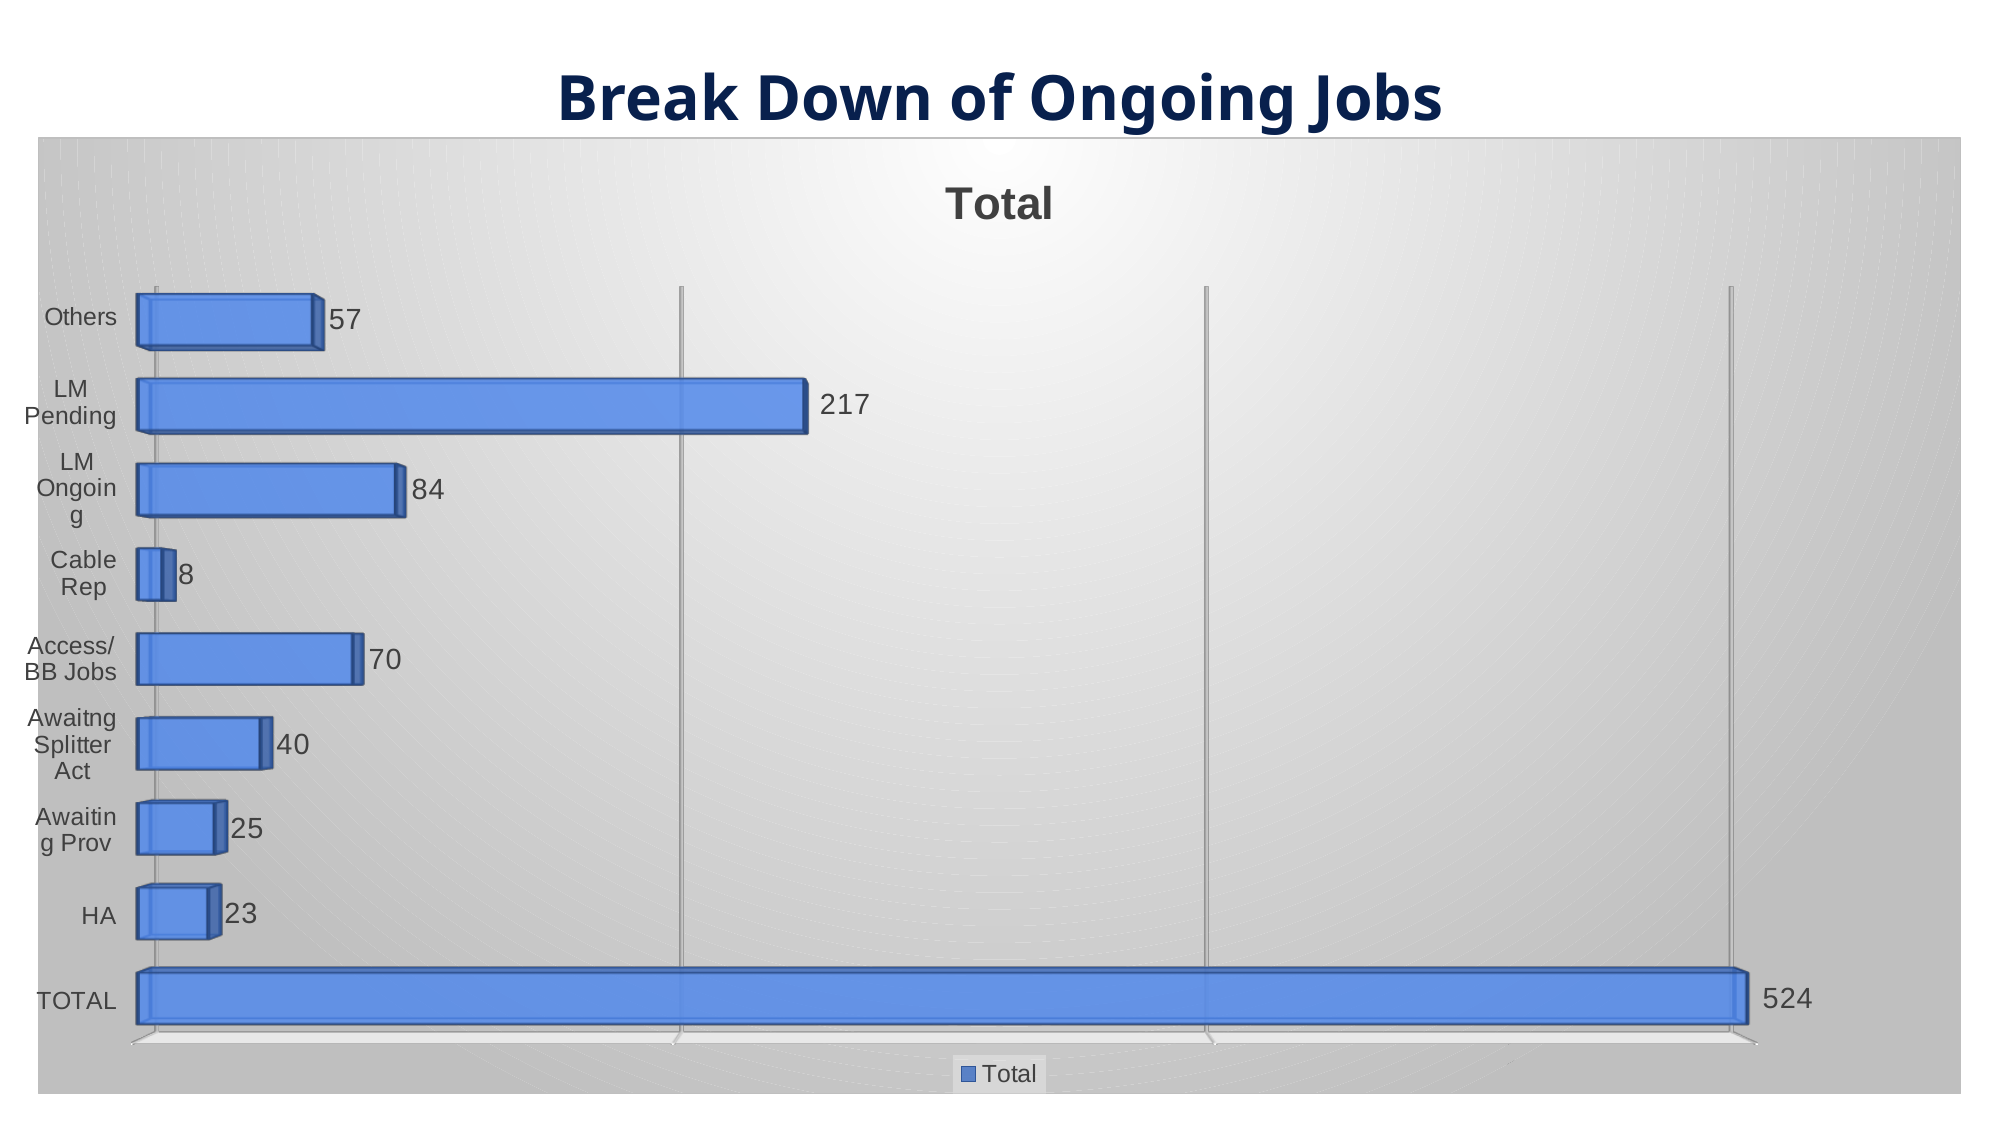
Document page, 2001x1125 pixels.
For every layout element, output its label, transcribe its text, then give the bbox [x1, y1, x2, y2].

picture [1453, 980, 2000, 1122]
chart [23, 136, 1962, 1095]
text_box Break Down of Ongoing Jobs [552, 53, 1448, 136]
